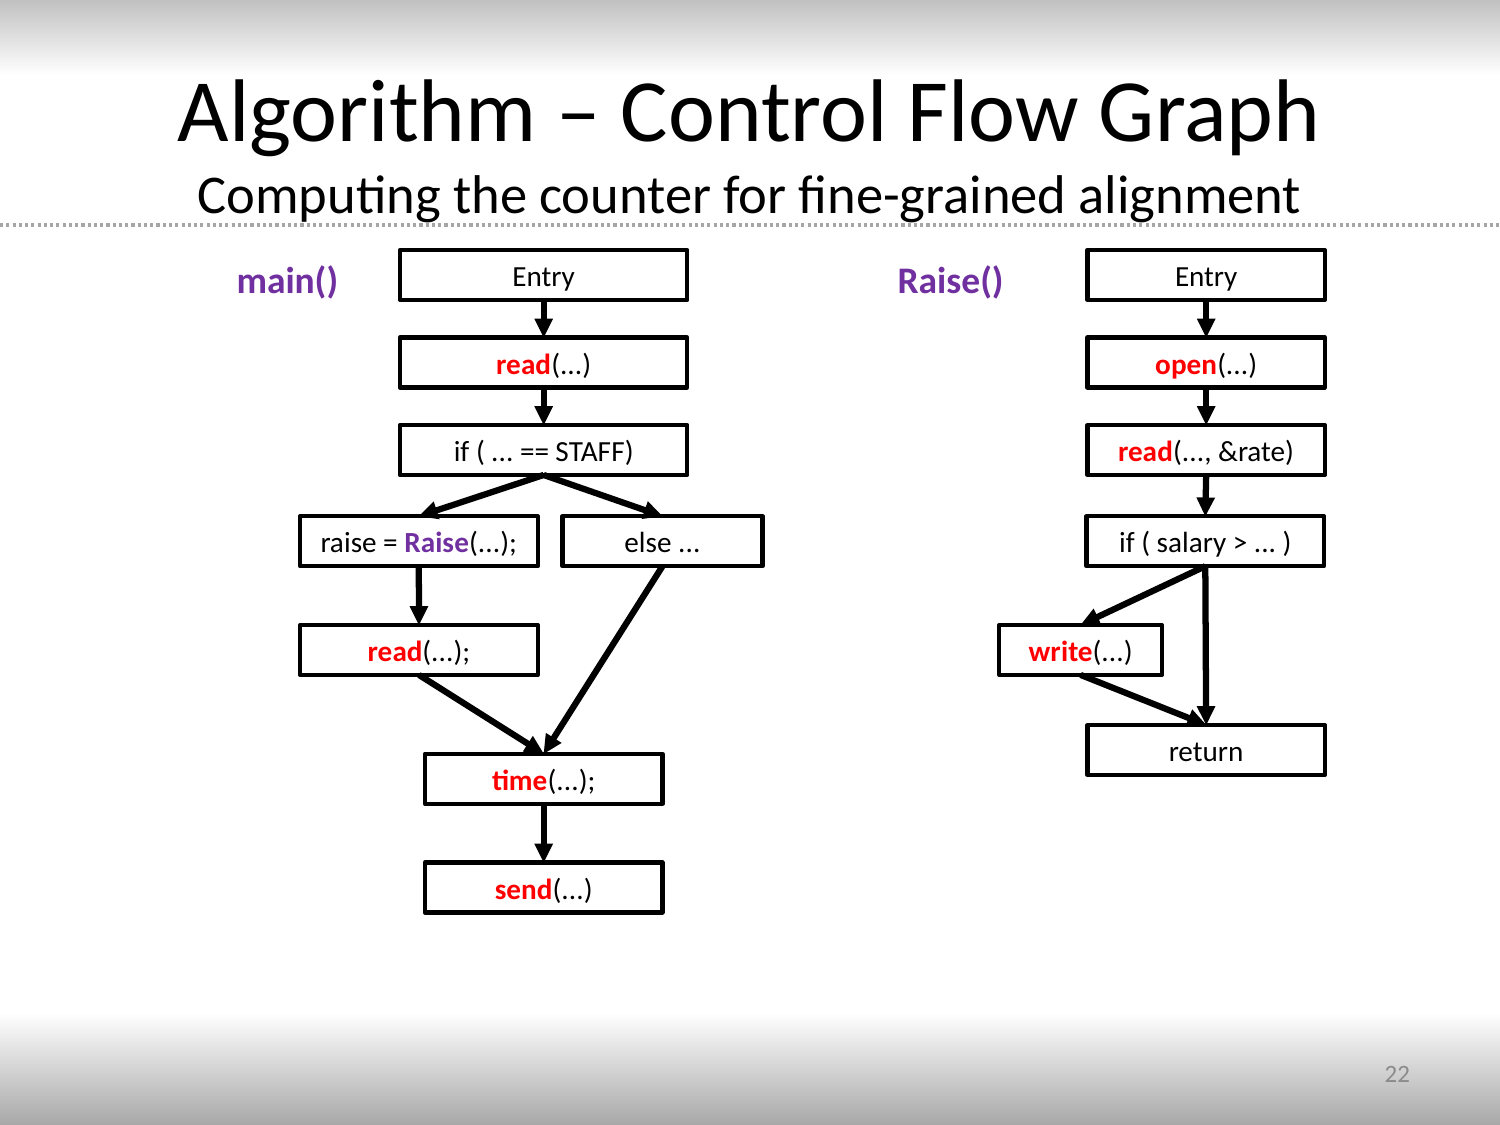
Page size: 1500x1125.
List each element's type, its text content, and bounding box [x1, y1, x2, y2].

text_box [418, 474, 544, 517]
slide_number 22 [1074, 1042, 1425, 1103]
text_box send(...) [423, 860, 665, 915]
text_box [1080, 674, 1200, 726]
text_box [543, 566, 663, 754]
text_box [544, 474, 663, 517]
text_box main() [198, 248, 377, 308]
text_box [1080, 565, 1205, 626]
text_box read(..., &rate) [1085, 423, 1327, 477]
text_box read(...); [298, 623, 538, 677]
text_box if ( ... == STAFF) [398, 423, 689, 477]
text_box else ... [560, 514, 765, 568]
text_box if ( salary > ... ) [1084, 514, 1326, 568]
text_box read(...) [398, 335, 689, 390]
text_box open(...) [1085, 335, 1327, 390]
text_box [418, 674, 544, 754]
text_box Raise()() [873, 248, 1052, 308]
text_box Entry [1085, 248, 1327, 302]
text_box time(...); [423, 758, 665, 806]
text_box raise = Raise(...); [298, 514, 540, 568]
text_box return [1085, 723, 1327, 777]
title Algorithm – Control Flow Graph Computing the counter for fine-grained alignment [75, 45, 1425, 233]
text_box write(...) [997, 623, 1164, 677]
text_box Entry [398, 248, 689, 302]
